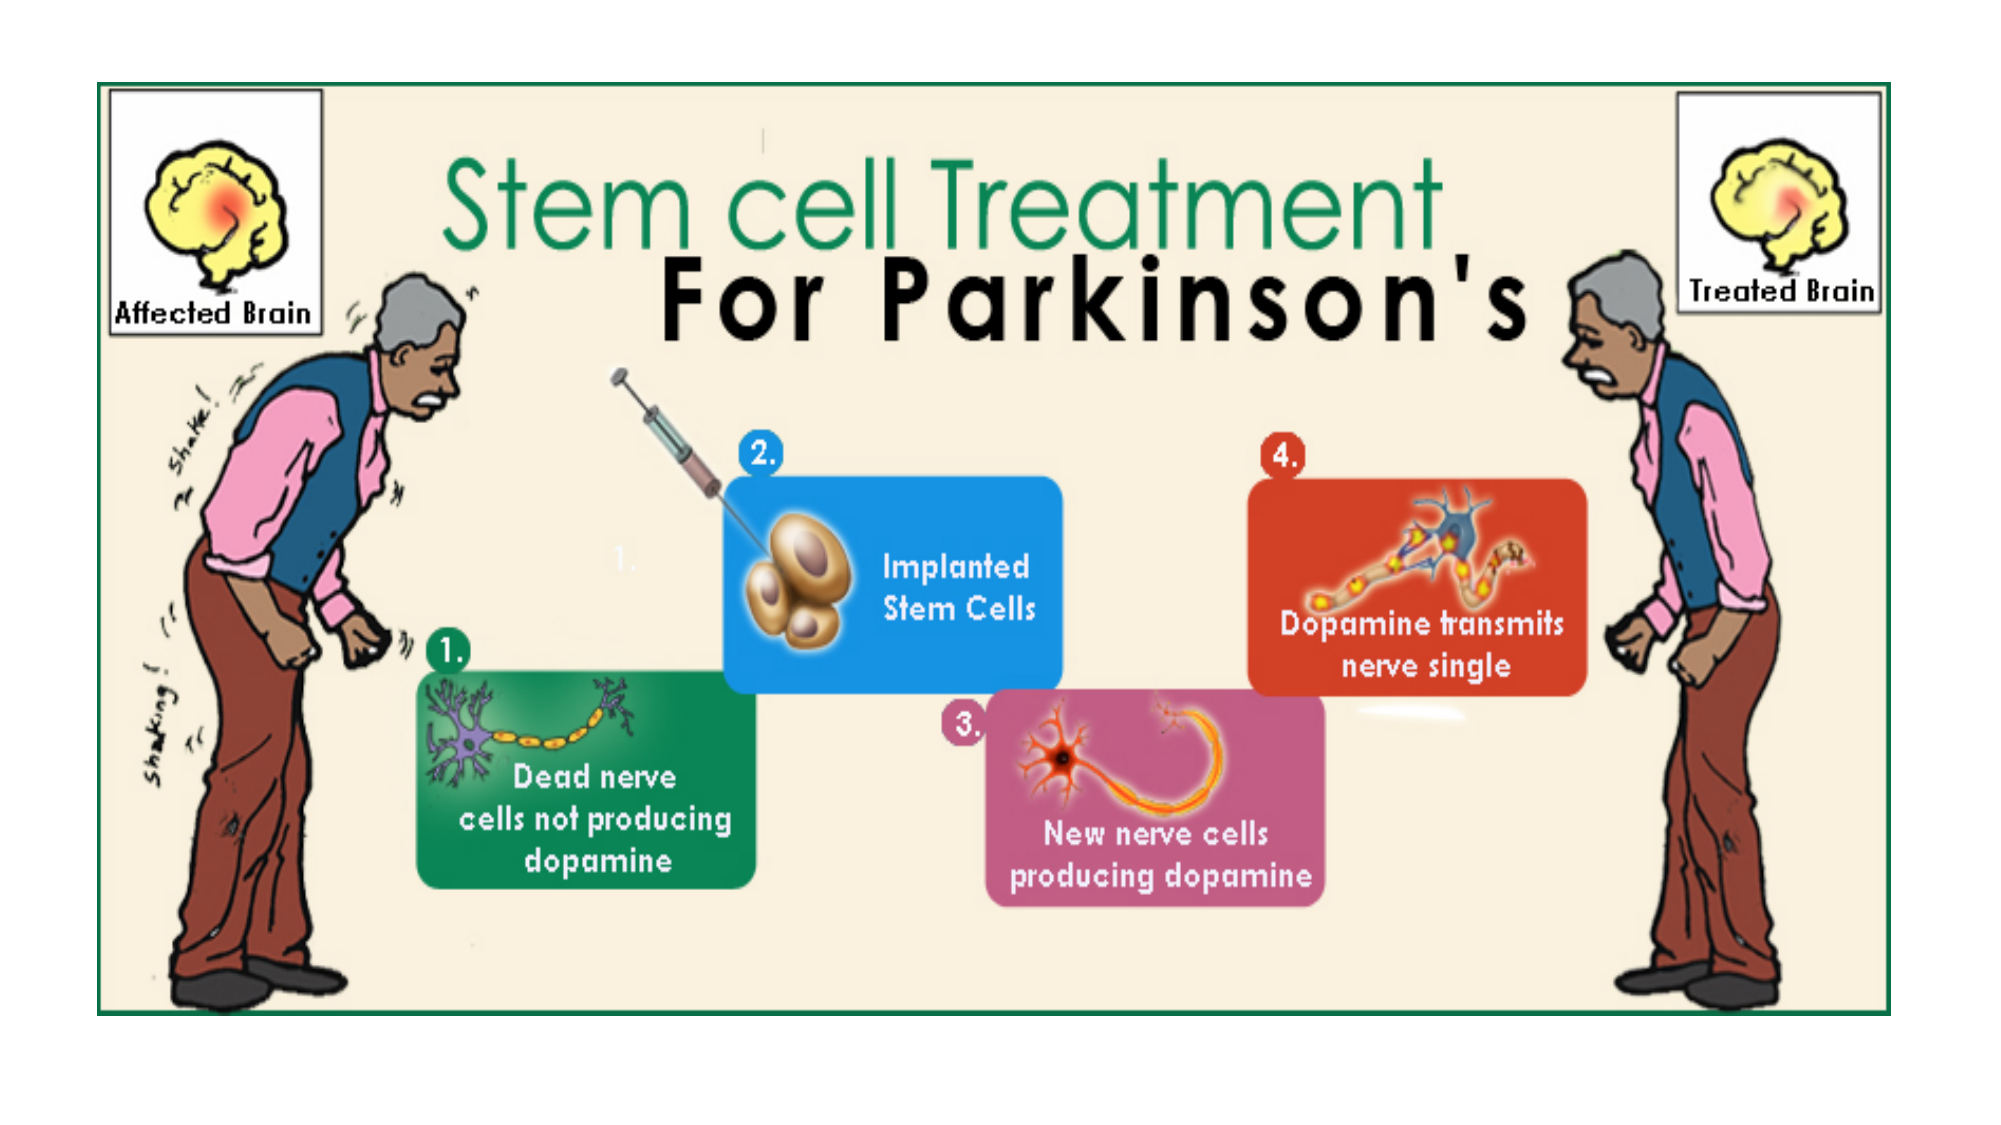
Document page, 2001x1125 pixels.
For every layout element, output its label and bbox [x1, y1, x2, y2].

picture [97, 82, 1891, 1016]
